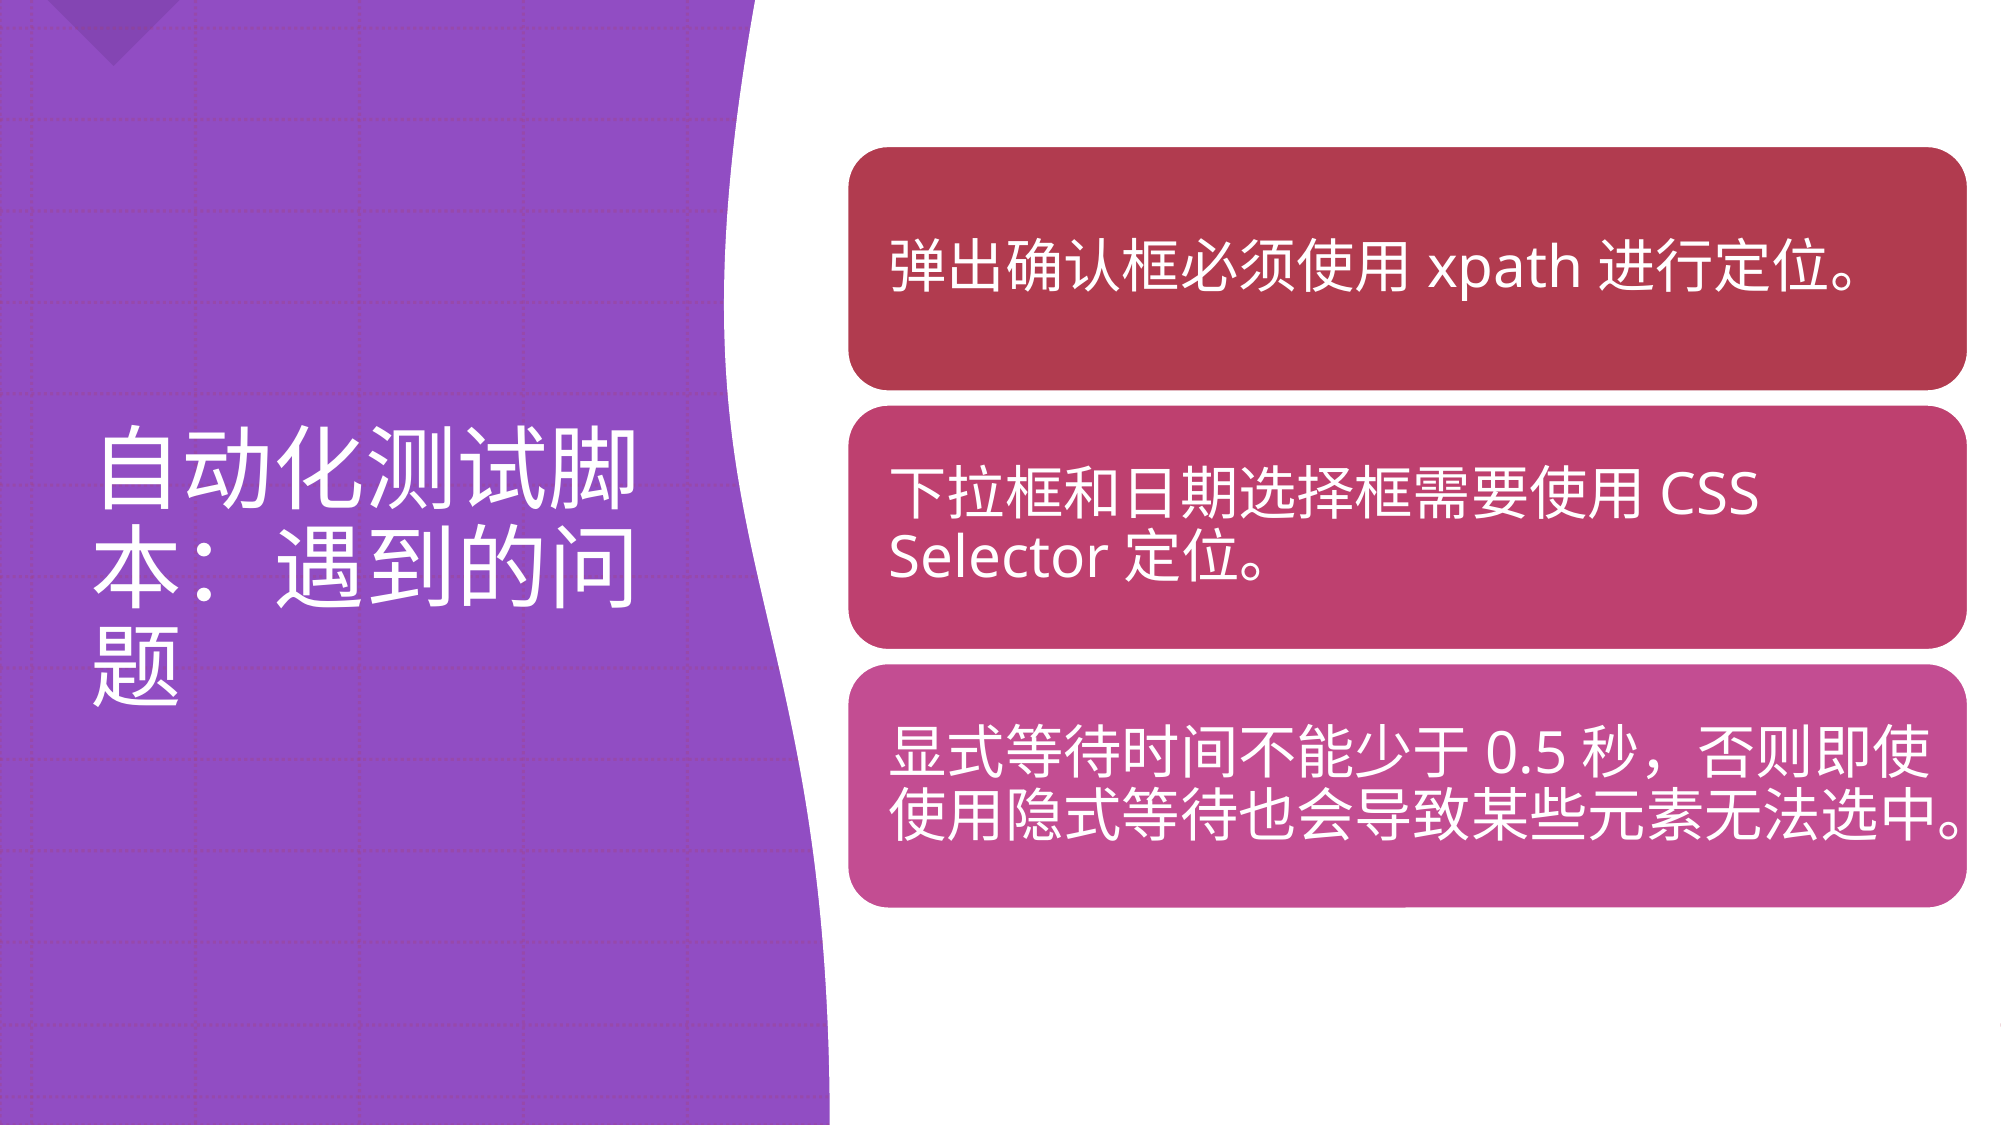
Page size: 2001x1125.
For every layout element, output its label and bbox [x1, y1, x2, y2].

text_box [0, 0, 2000, 1125]
list [847, 30, 1968, 1025]
